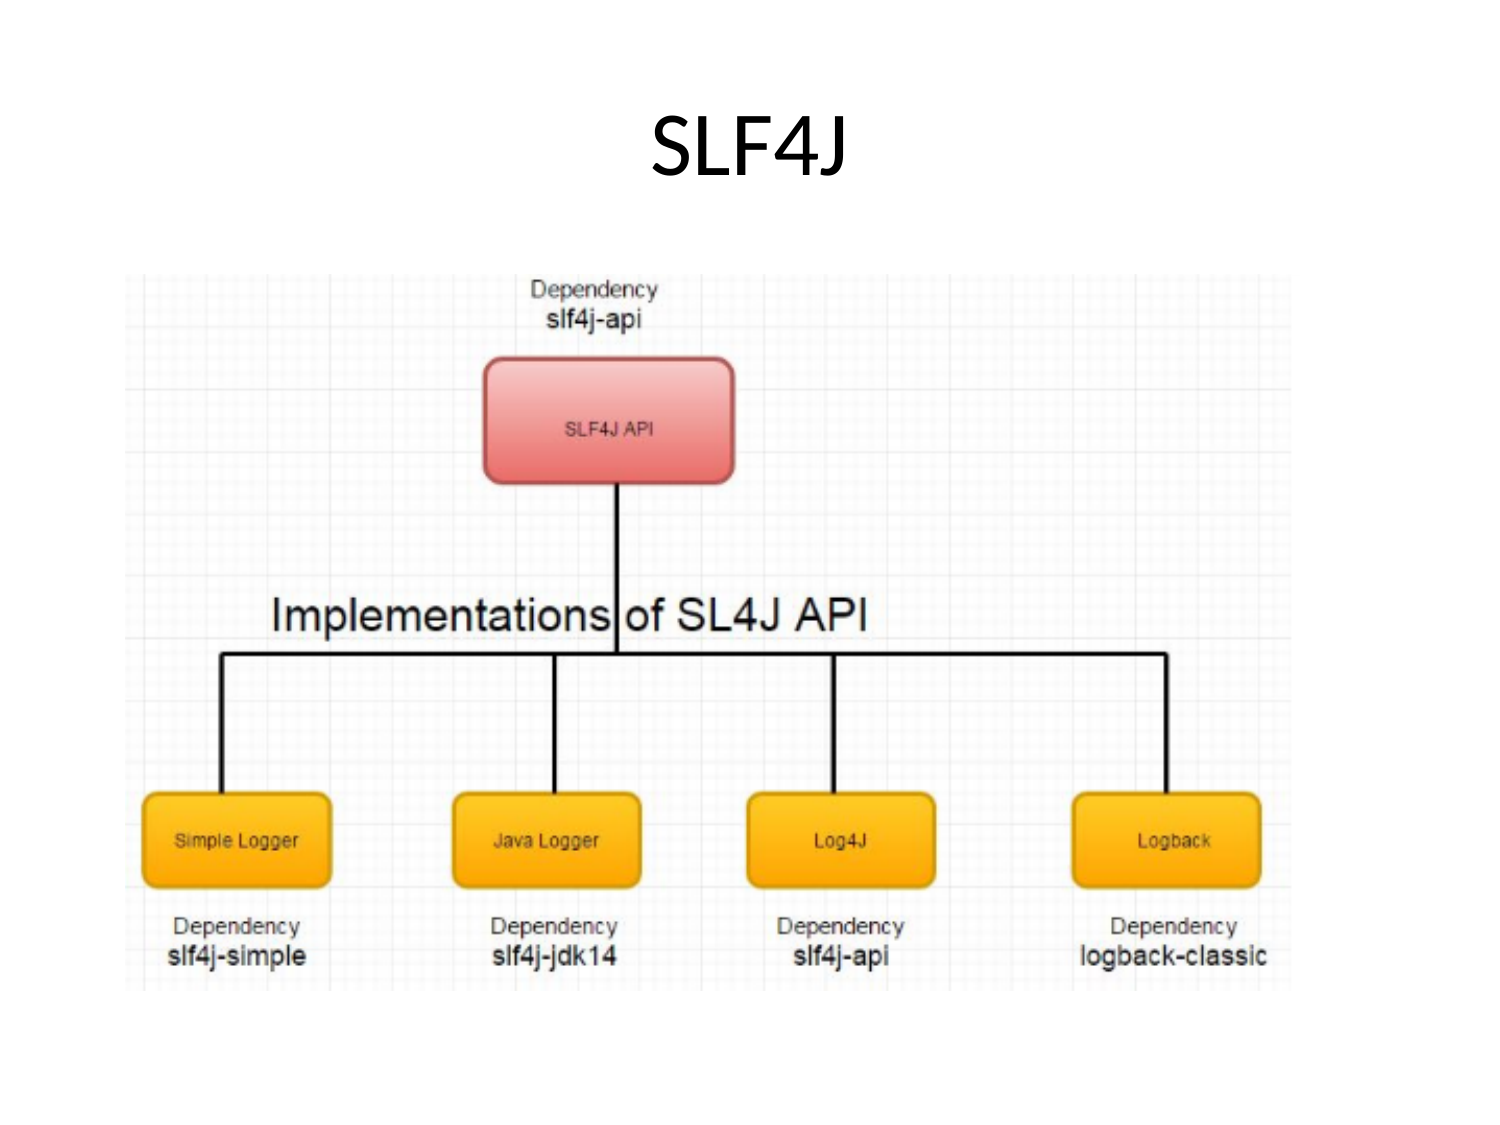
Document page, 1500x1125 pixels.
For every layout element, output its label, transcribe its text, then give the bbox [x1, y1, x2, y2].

title SLF4J [75, 45, 1425, 233]
picture [124, 274, 1301, 992]
